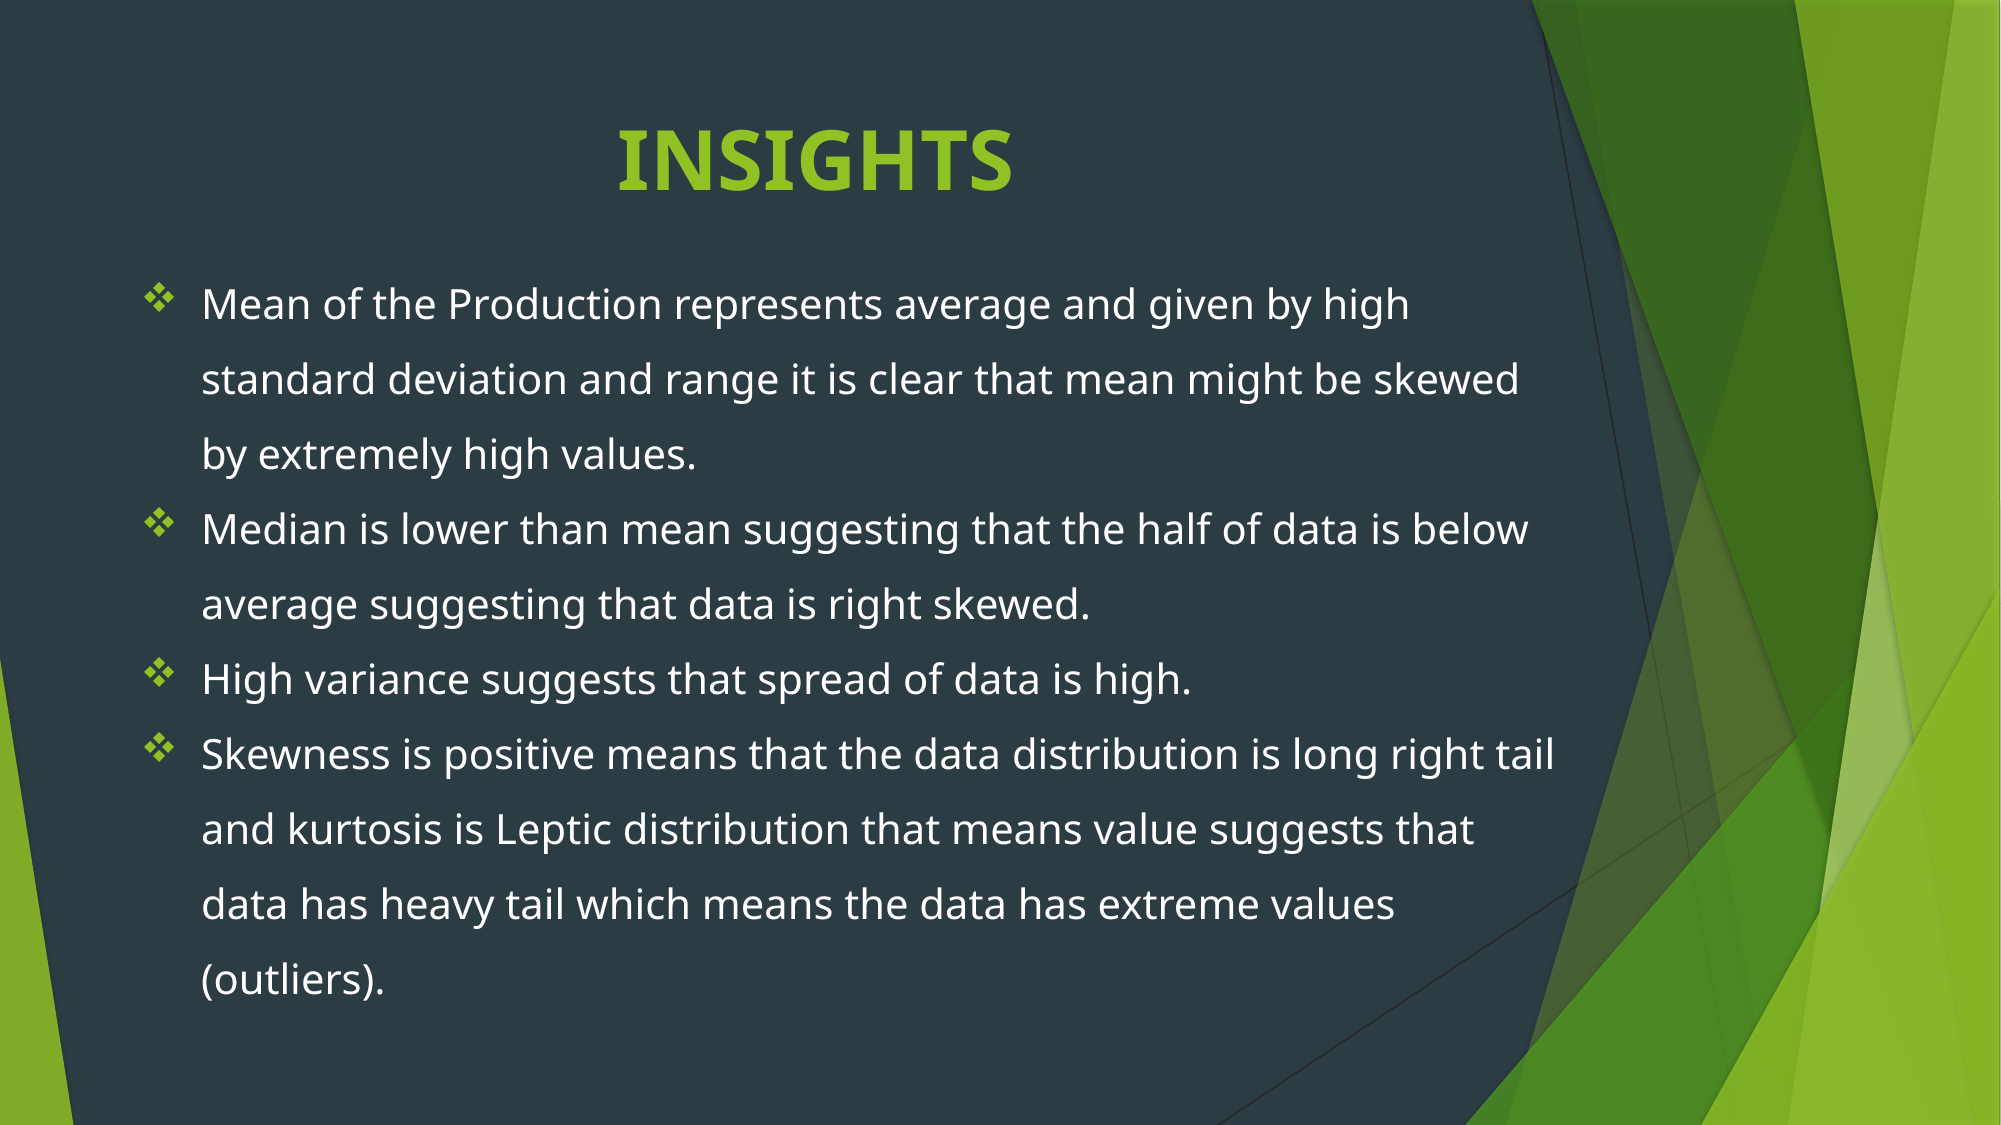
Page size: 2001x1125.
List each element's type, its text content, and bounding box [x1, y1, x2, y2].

title INSIGHTS [111, 99, 1522, 245]
list Mean of the Production represents average and given by high standard deviation and range it is clear that mean might be skewed by extremely high values. Median is lower than mean suggesting that the half of data is below average suggesting that data is right skewed. High variance suggests that spread of data is high. Skewness is positive means that the data distribution is long right tail and kurtosis is Leptic distribution that means value suggests that data has heavy tail which means the data has extreme values (outliers). [111, 245, 1583, 1088]
